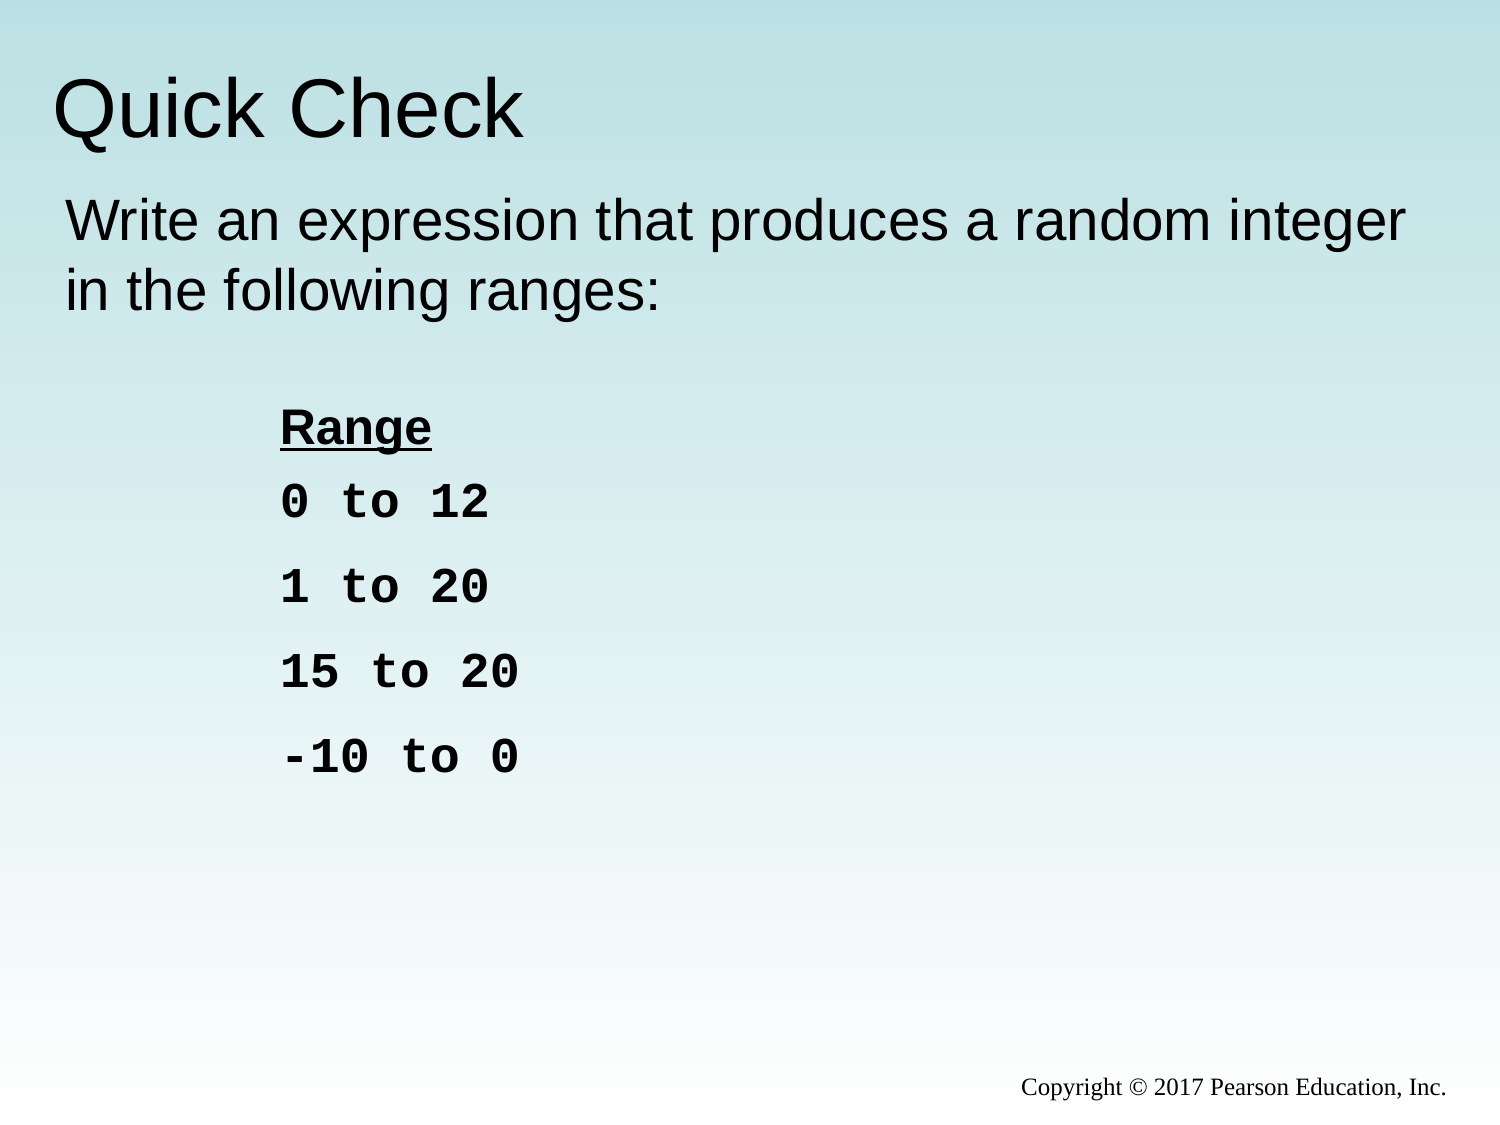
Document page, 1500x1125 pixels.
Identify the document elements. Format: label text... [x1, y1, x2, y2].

text_box Write an expression that produces a random integer in the following ranges: [49, 174, 1463, 402]
text_box Range 0 to 12 1 to 20 15 to 20 -10 to 0 [264, 387, 538, 794]
footer Copyright © 2017 Pearson Education, Inc. [549, 1062, 1463, 1113]
title Quick Check [37, 45, 1463, 163]
